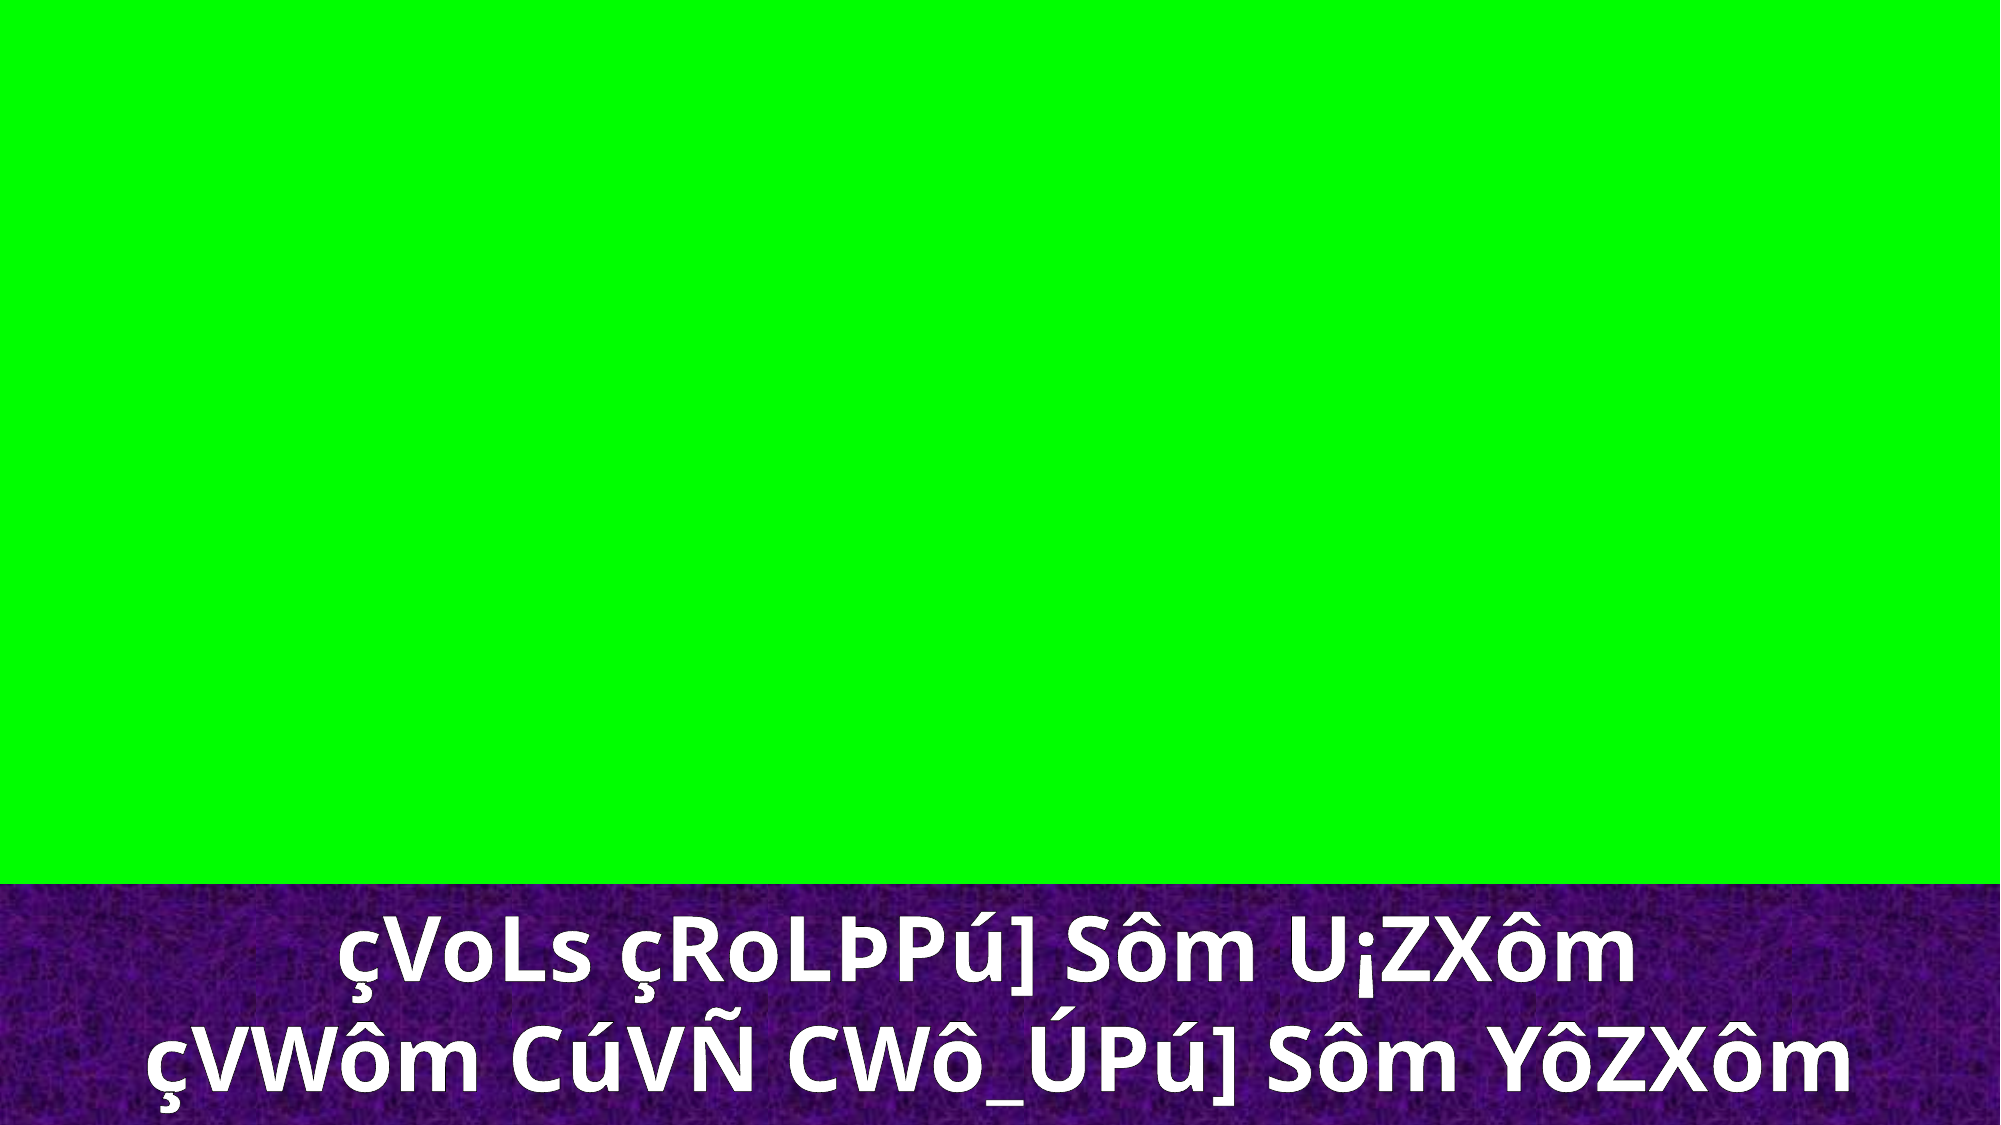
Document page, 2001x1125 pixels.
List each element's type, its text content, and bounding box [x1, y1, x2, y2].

text_box [0, 884, 2000, 1125]
text_box çVoLs çRoLÞPú] Sôm U¡ZXôm çVWôm CúVÑ CWô_ÚPú] Sôm YôZXôm [24, 882, 1976, 1118]
